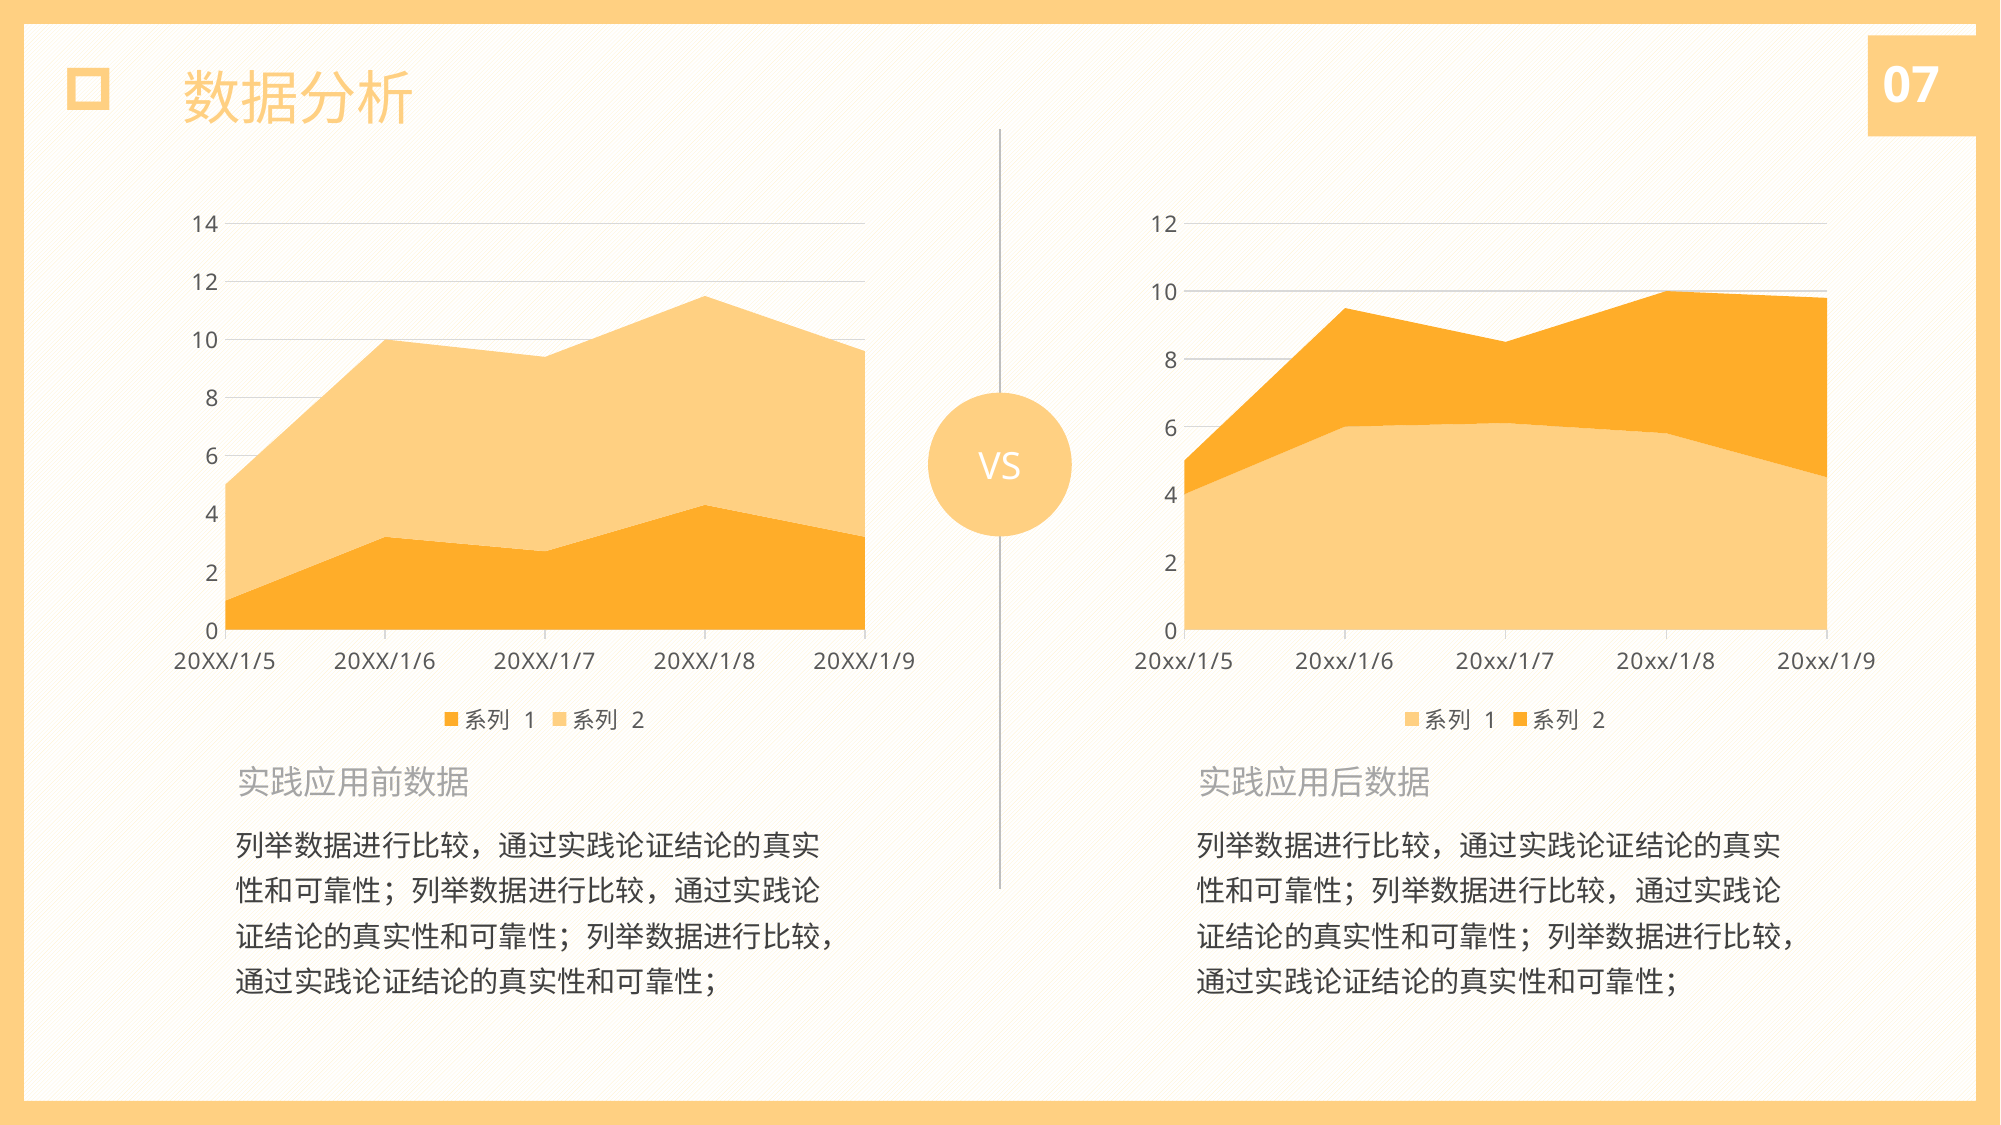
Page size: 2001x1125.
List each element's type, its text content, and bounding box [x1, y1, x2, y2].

text_box 实践应用后数据 [1183, 741, 1446, 809]
text_box VS [1001, 391, 1073, 538]
text_box VS [932, 391, 999, 538]
text_box 列举数据进行比较，通过实践论证结论的真实性和可靠性；列举数据进行比较，通过实践论证结论的真实性和可靠性；列举数据进行比较，通过实践论证结论的真实性和可靠性； [1181, 809, 1813, 1006]
chart [158, 196, 932, 741]
text_box 实践应用前数据 [222, 741, 486, 809]
chart [1118, 196, 1893, 741]
list 07 [1867, 35, 2000, 137]
text_box 列举数据进行比较，通过实践论证结论的真实性和可靠性；列举数据进行比较，通过实践论证结论的真实性和可靠性；列举数据进行比较，通过实践论证结论的真实性和可靠性； [221, 809, 852, 1006]
text_box 数据分析 [47, 61, 916, 149]
